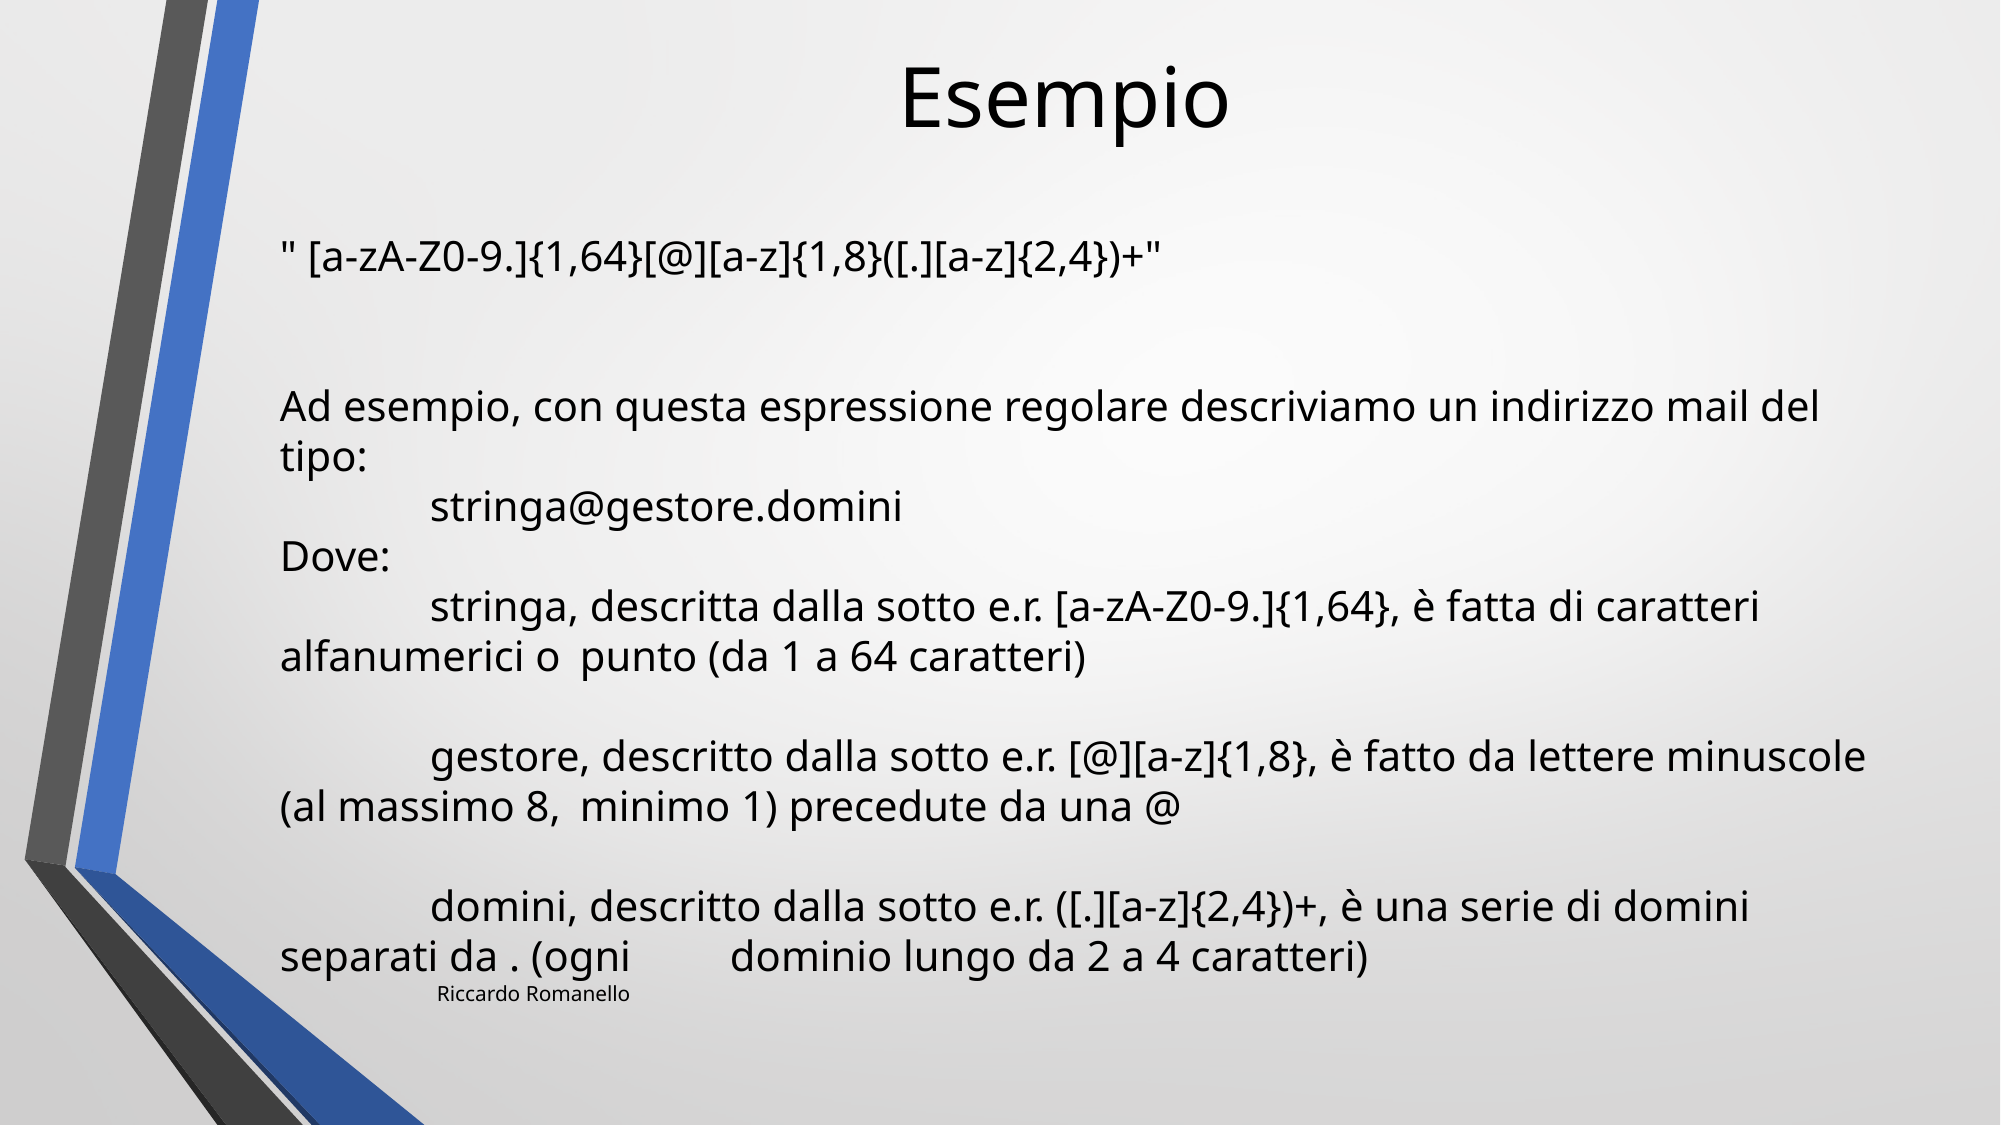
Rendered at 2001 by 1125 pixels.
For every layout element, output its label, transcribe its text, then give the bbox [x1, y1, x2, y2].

text_box " [a-zA-Z0-9.]{1,64}[@][a-z]{1,8}([.][a-z]{2,4})+" Ad esempio, con questa espressione regolare descriviamo un indirizzo mail del tipo: stringa@gestore.domini Dove: stringa, descritta dalla sotto e.r. [a-zA-Z0-9.]{1,64}, è fatta di caratteri alfanumerici o punto (da 1 a 64 caratteri) gestore, descritto dalla sotto e.r. [@][a-z]{1,8}, è fatto da lettere minuscole (al massimo 8, minimo 1) precedute da una @ domini, descritto dalla sotto e.r. ([.][a-z]{2,4})+, è una serie di domini separati da . (ogni dominio lungo da 2 a 4 caratteri) [265, 222, 1920, 988]
title Esempio [243, 0, 1887, 288]
footer Riccardo Romanello [421, 988, 1584, 1025]
